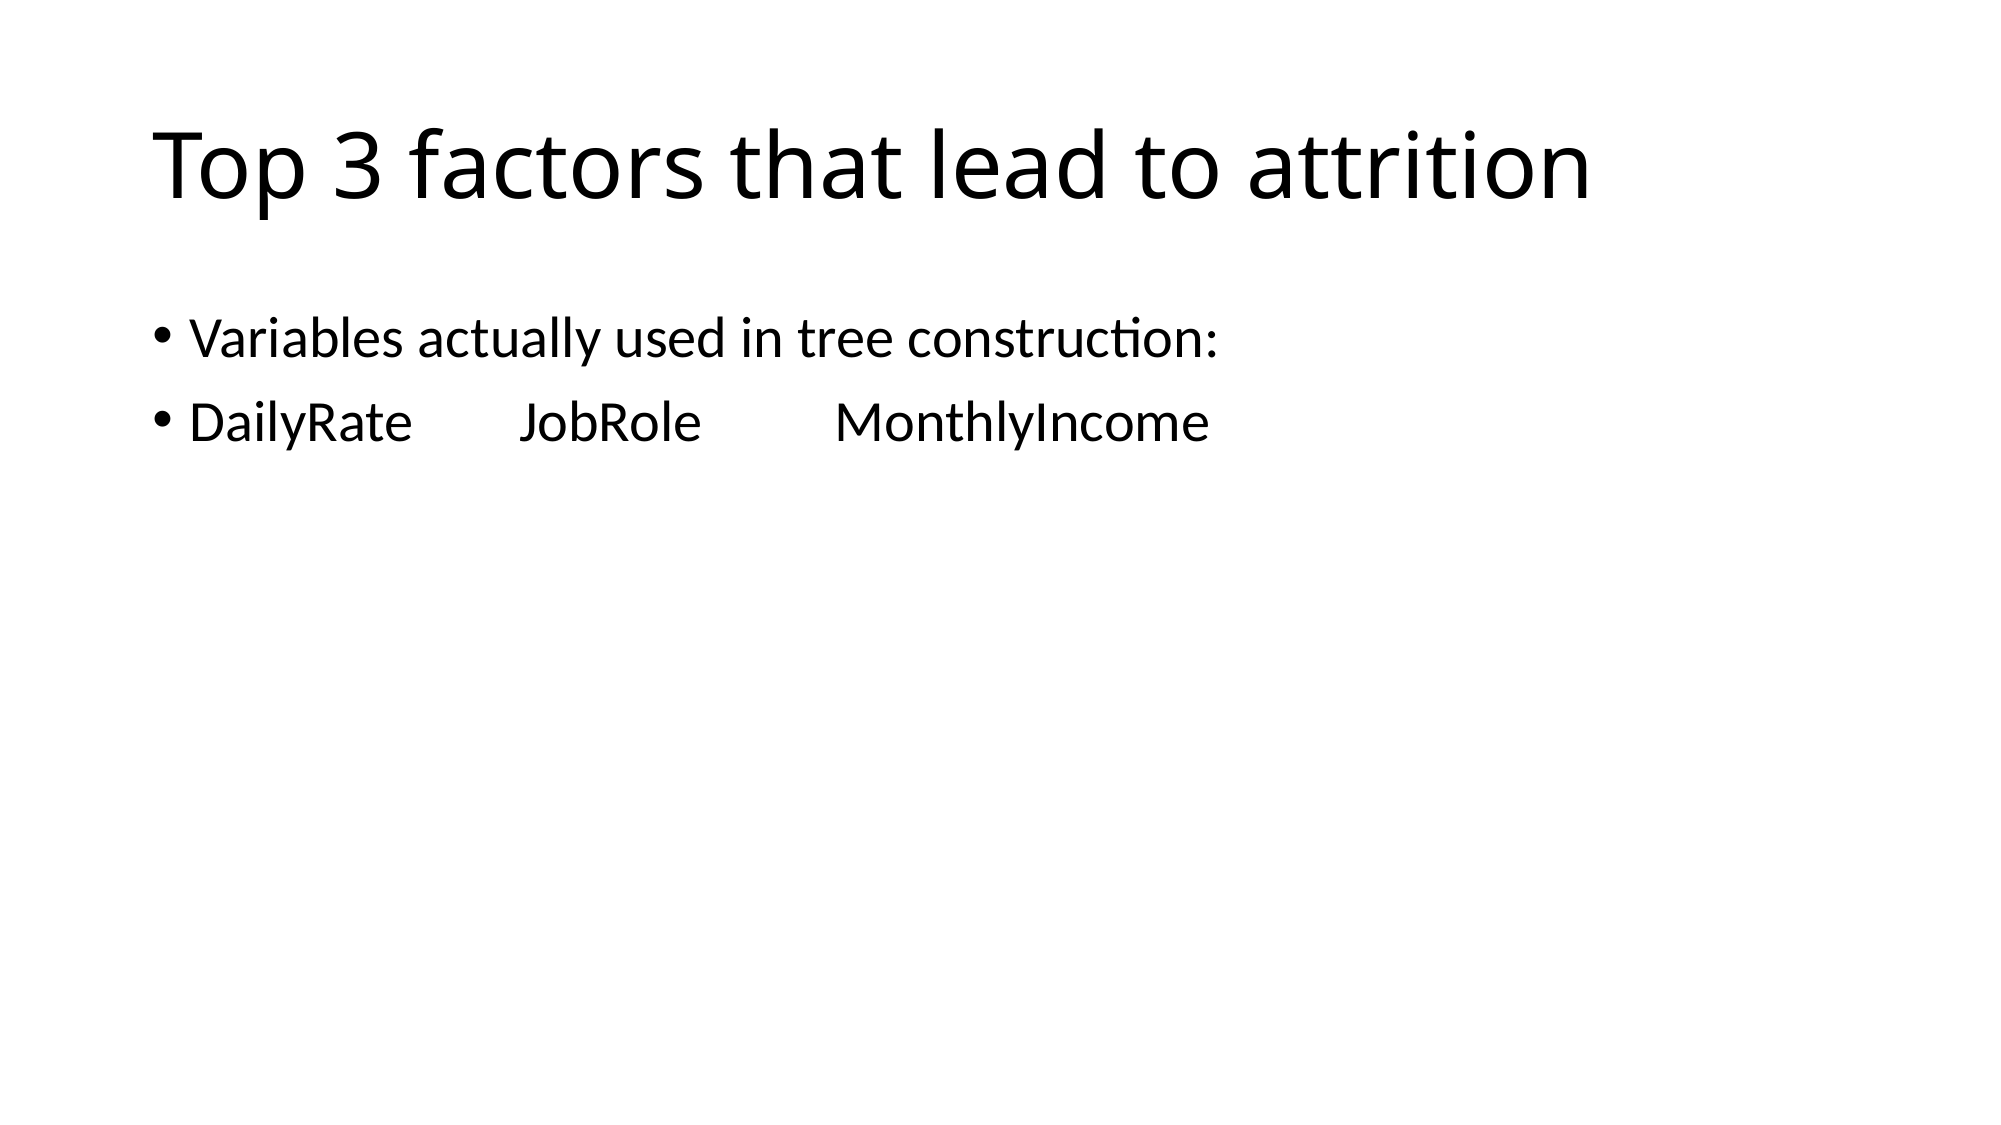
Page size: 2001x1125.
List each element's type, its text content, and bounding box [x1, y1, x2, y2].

list Variables actually used in tree construction: DailyRate JobRole MonthlyIncome [137, 299, 1863, 1014]
title Top 3 factors that lead to attrition [137, 59, 1863, 278]
